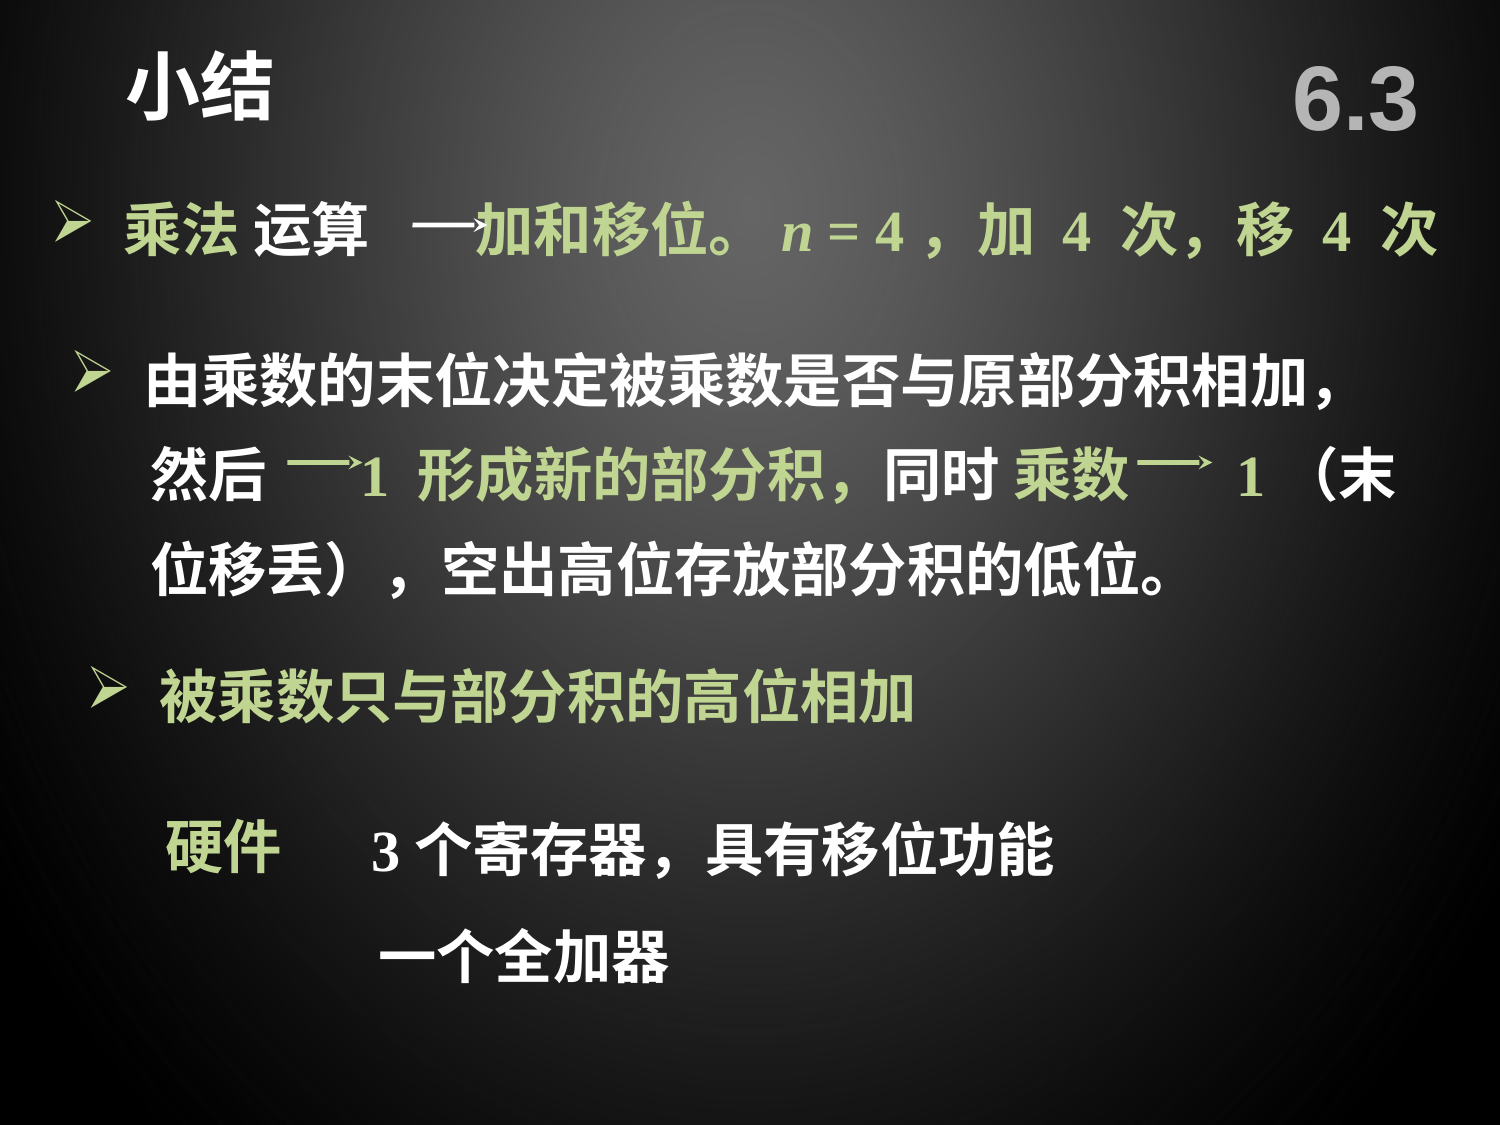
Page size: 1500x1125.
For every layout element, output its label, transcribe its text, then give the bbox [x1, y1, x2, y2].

text_box 一个全加器 [363, 912, 685, 998]
text_box 6.3 [1262, 24, 1450, 163]
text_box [74, 311, 1392, 612]
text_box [74, 185, 1414, 272]
text_box 硬件 [150, 802, 297, 888]
text_box 3个寄存器，具有移位功能 [356, 805, 1070, 891]
text_box 被乘数只与部分积的高位相加 [71, 652, 932, 738]
text_box 小结 [110, 32, 291, 137]
picture [0, 0, 1500, 1125]
